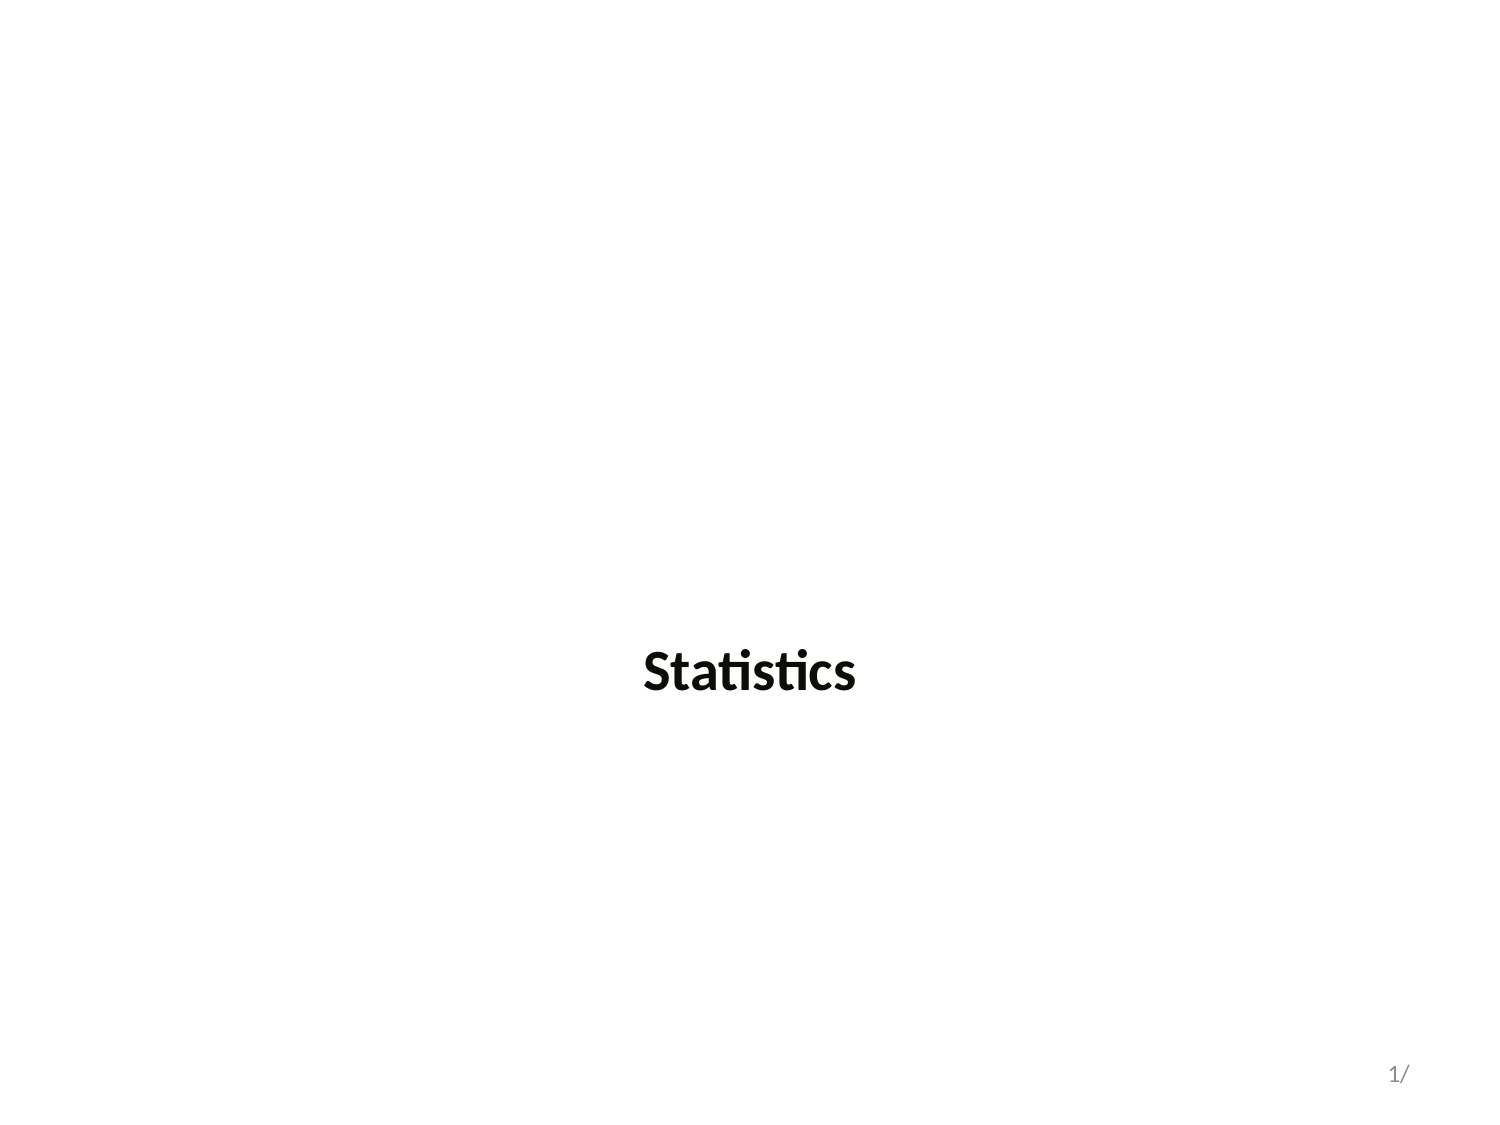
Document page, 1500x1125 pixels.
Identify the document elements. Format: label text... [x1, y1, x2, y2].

subtitle Statistics [37, 624, 1463, 1050]
slide_number 1/ [1074, 1042, 1425, 1103]
